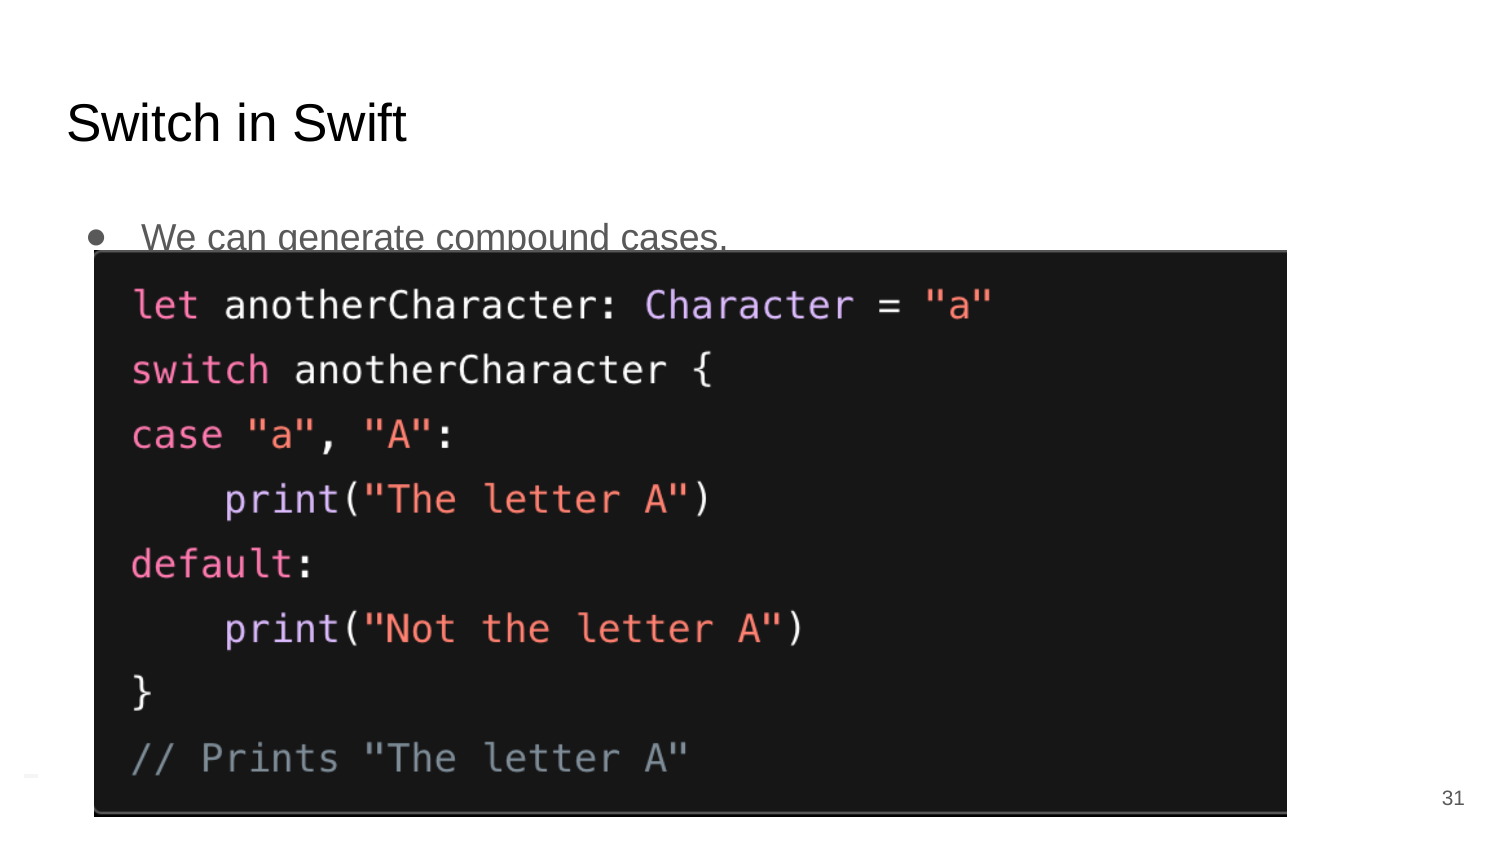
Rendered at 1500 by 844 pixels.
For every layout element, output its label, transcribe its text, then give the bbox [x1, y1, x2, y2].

list We can generate compound cases. [51, 175, 1449, 756]
slide_number ‹#› [1389, 764, 1480, 830]
picture [93, 250, 1287, 817]
picture [24, 774, 38, 778]
title Switch in Swift [51, 72, 1449, 167]
